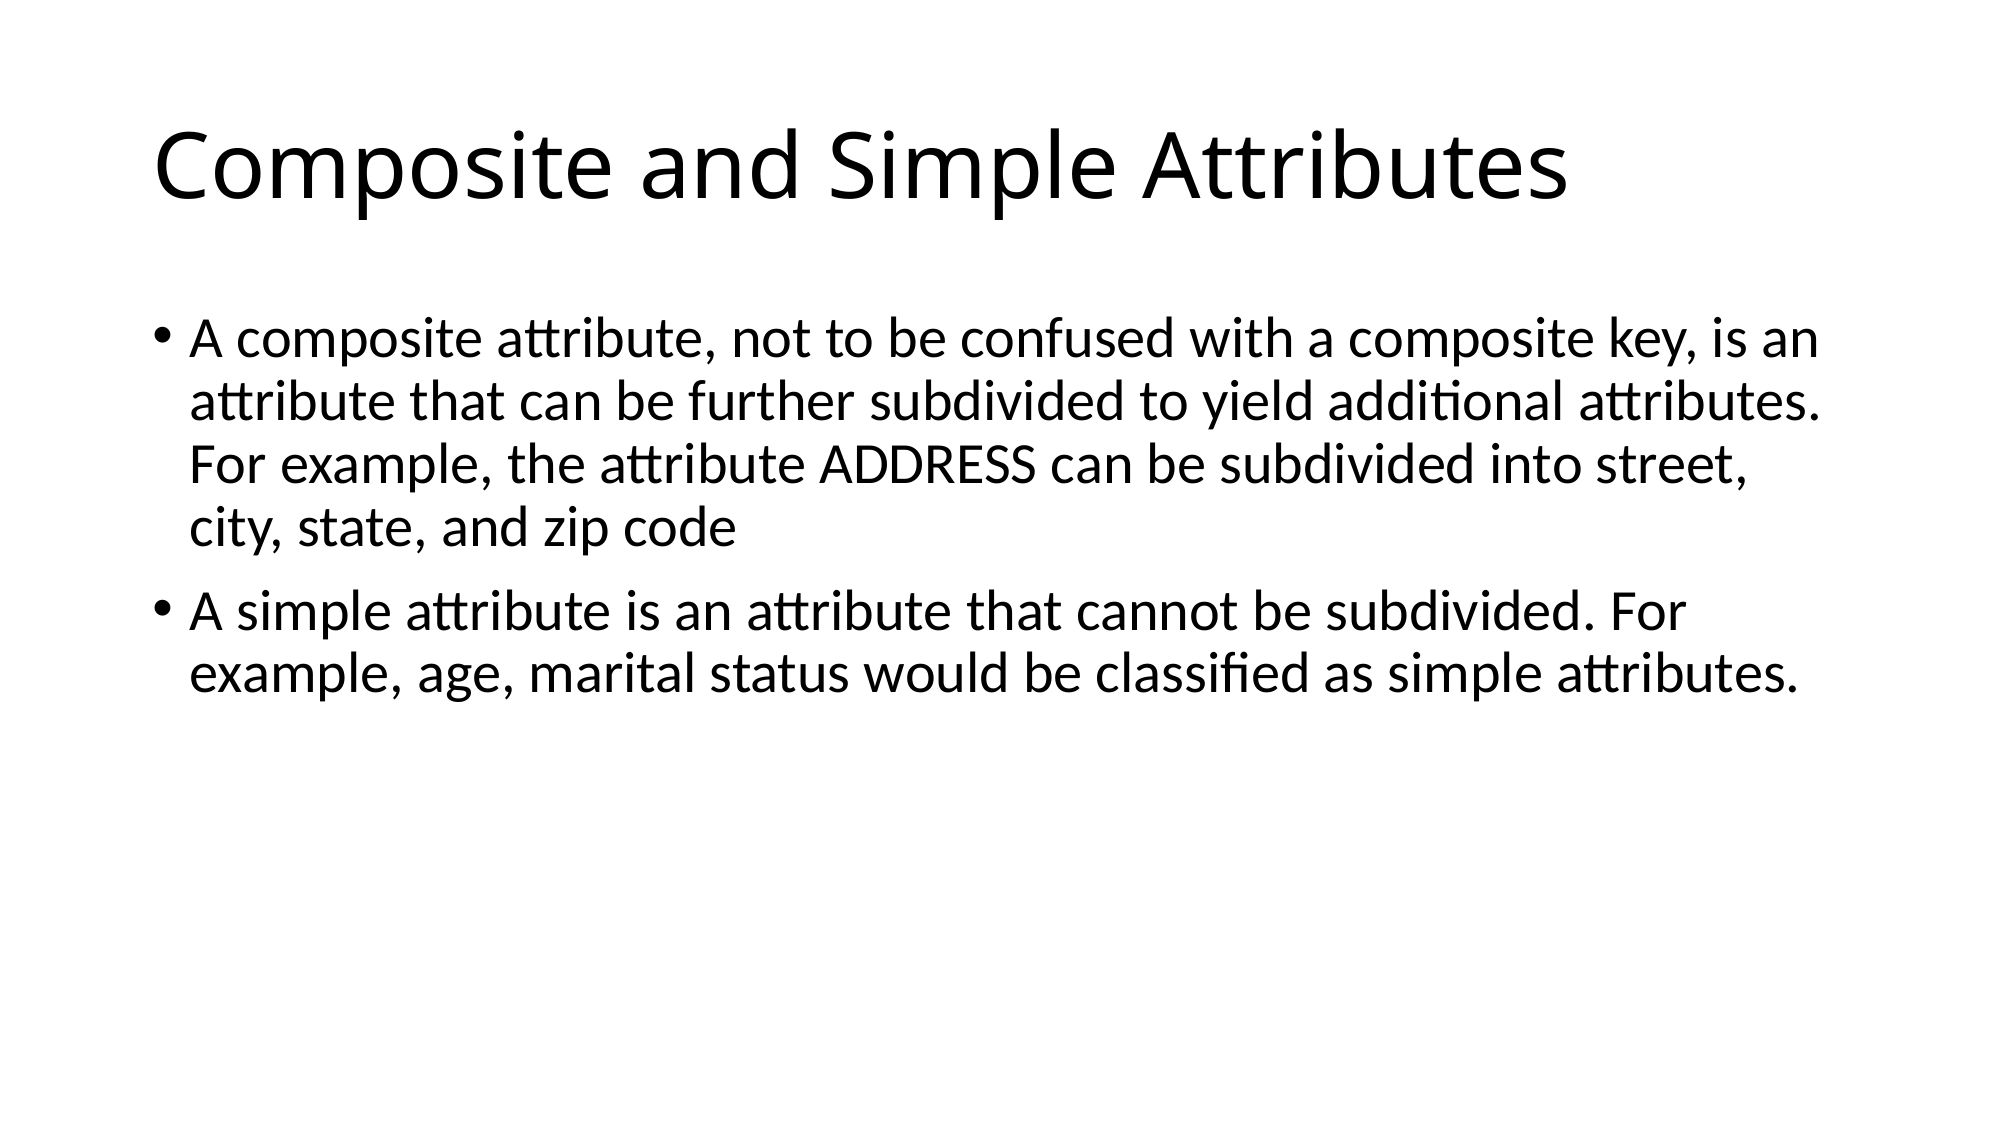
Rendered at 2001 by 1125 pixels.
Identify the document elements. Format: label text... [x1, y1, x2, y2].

title Composite and Simple Attributes [137, 59, 1863, 278]
list A composite attribute, not to be confused with a composite key, is an attribute that can be further subdivided to yield additional attributes. For example, the attribute ADDRESS can be subdivided into street, city, state, and zip code A simple attribute is an attribute that cannot be subdivided. For example, age, marital status would be classified as simple attributes. [137, 299, 1863, 1014]
